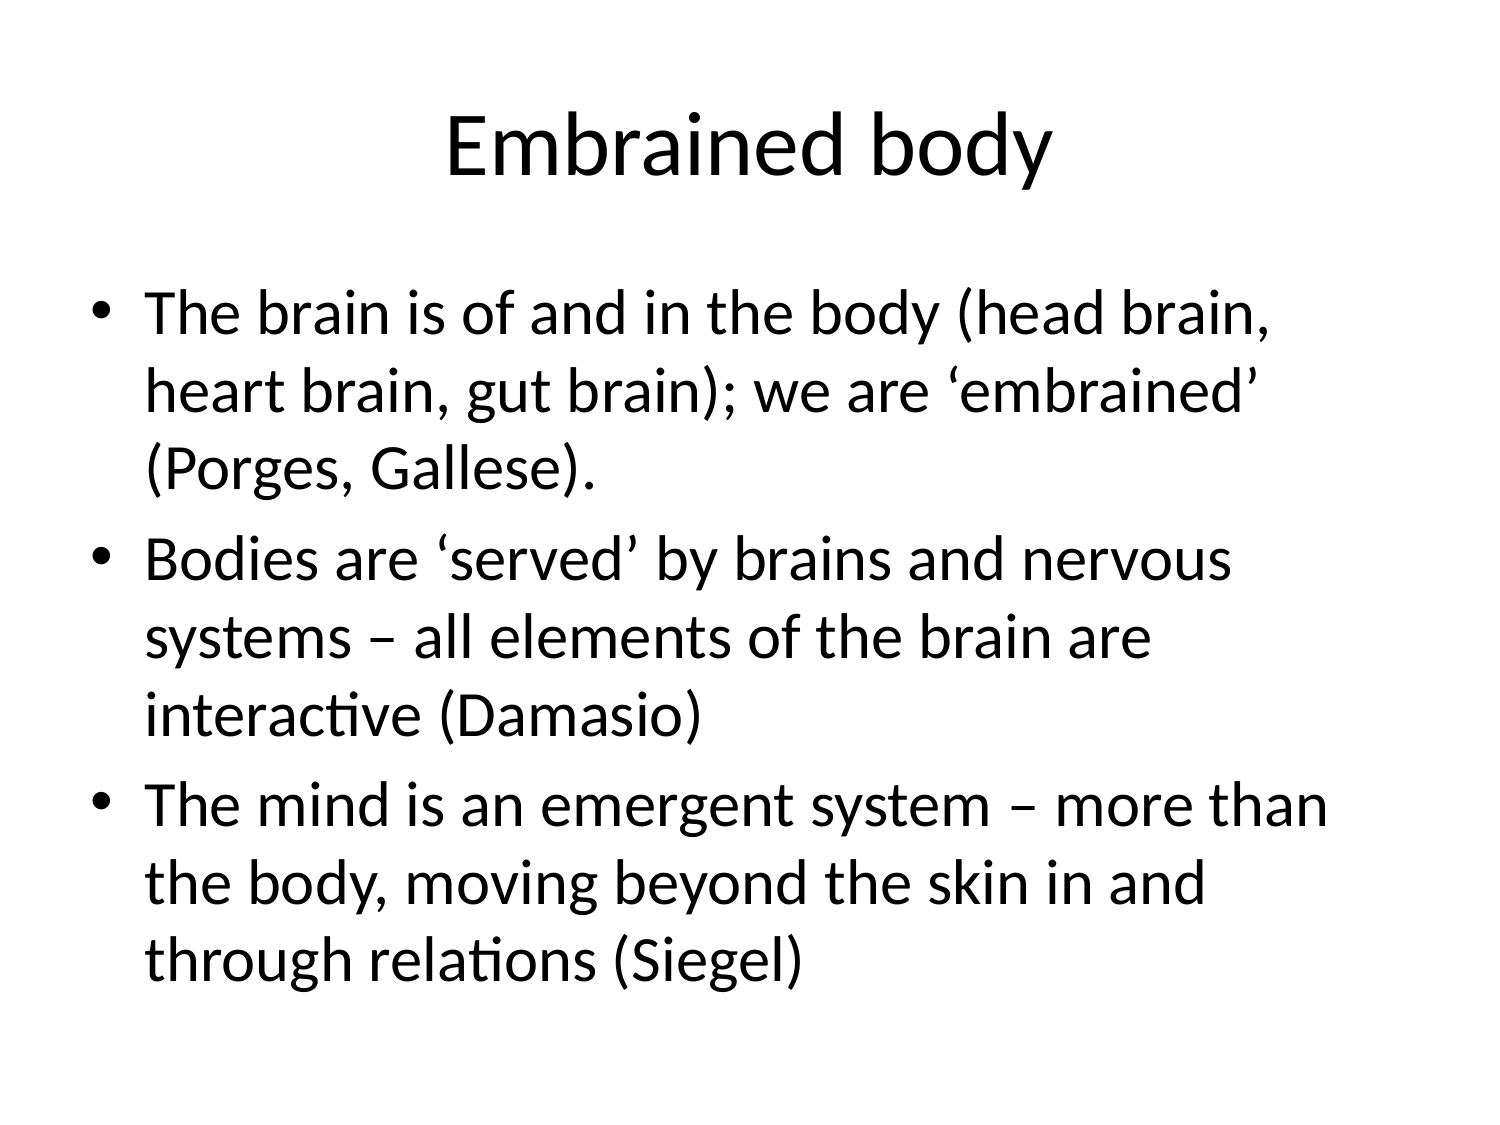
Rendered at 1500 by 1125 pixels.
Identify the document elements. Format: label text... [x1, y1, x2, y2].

list The brain is of and in the body (head brain, heart brain, gut brain); we are ‘embrained’ (Porges, Gallese). Bodies are ‘served’ by brains and nervous systems – all elements of the brain are interactive (Damasio) The mind is an emergent system – more than the body, moving beyond the skin in and through relations (Siegel) [75, 262, 1425, 1005]
title Embrained body [75, 45, 1425, 233]
